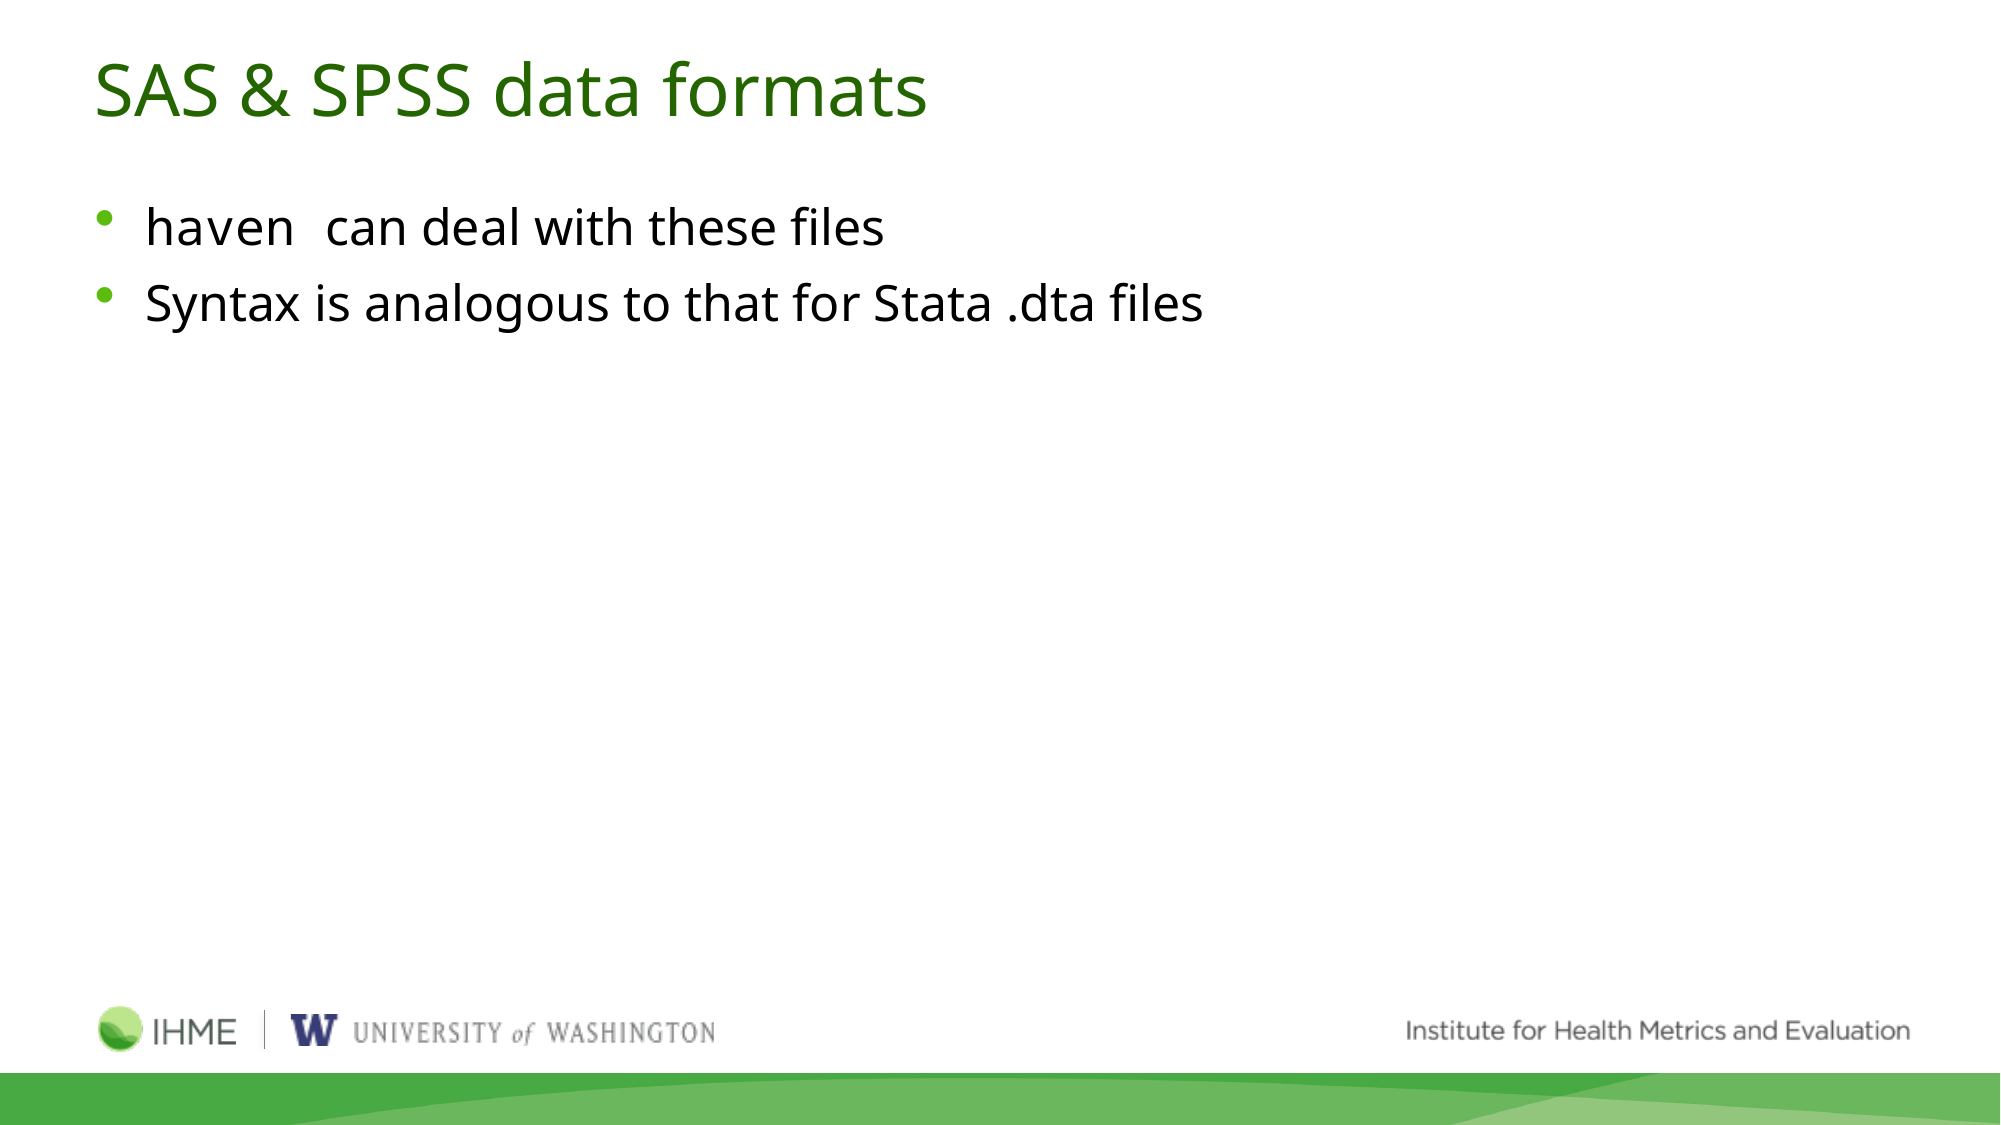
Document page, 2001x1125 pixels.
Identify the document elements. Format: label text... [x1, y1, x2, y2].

list haven can deal with these files Syntax is analogous to that for Stata .dta files [79, 187, 1880, 914]
picture [98, 1006, 236, 1052]
picture [0, 1073, 2001, 1125]
picture [1399, 1013, 1916, 1046]
title SAS & SPSS data formats [79, 37, 1872, 140]
